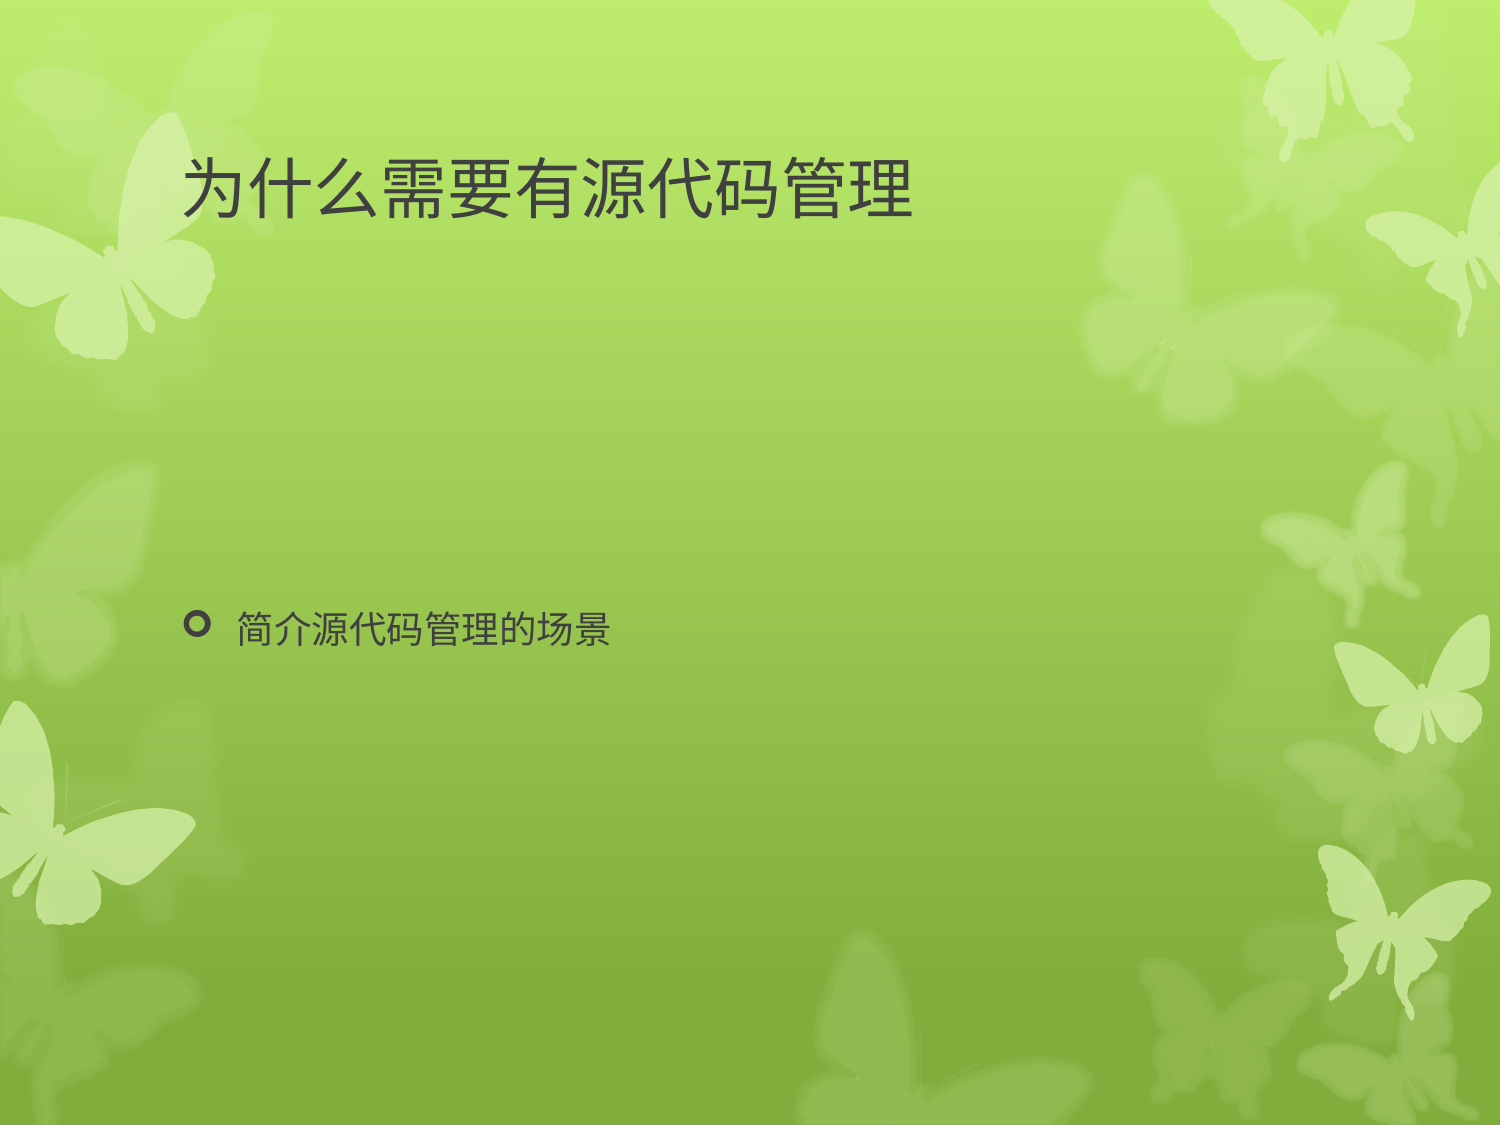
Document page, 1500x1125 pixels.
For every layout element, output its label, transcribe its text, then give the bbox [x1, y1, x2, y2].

list 简介源代码管理的场景 [165, 296, 1335, 962]
title 为什么需要有源代码管理 [165, 110, 1335, 263]
